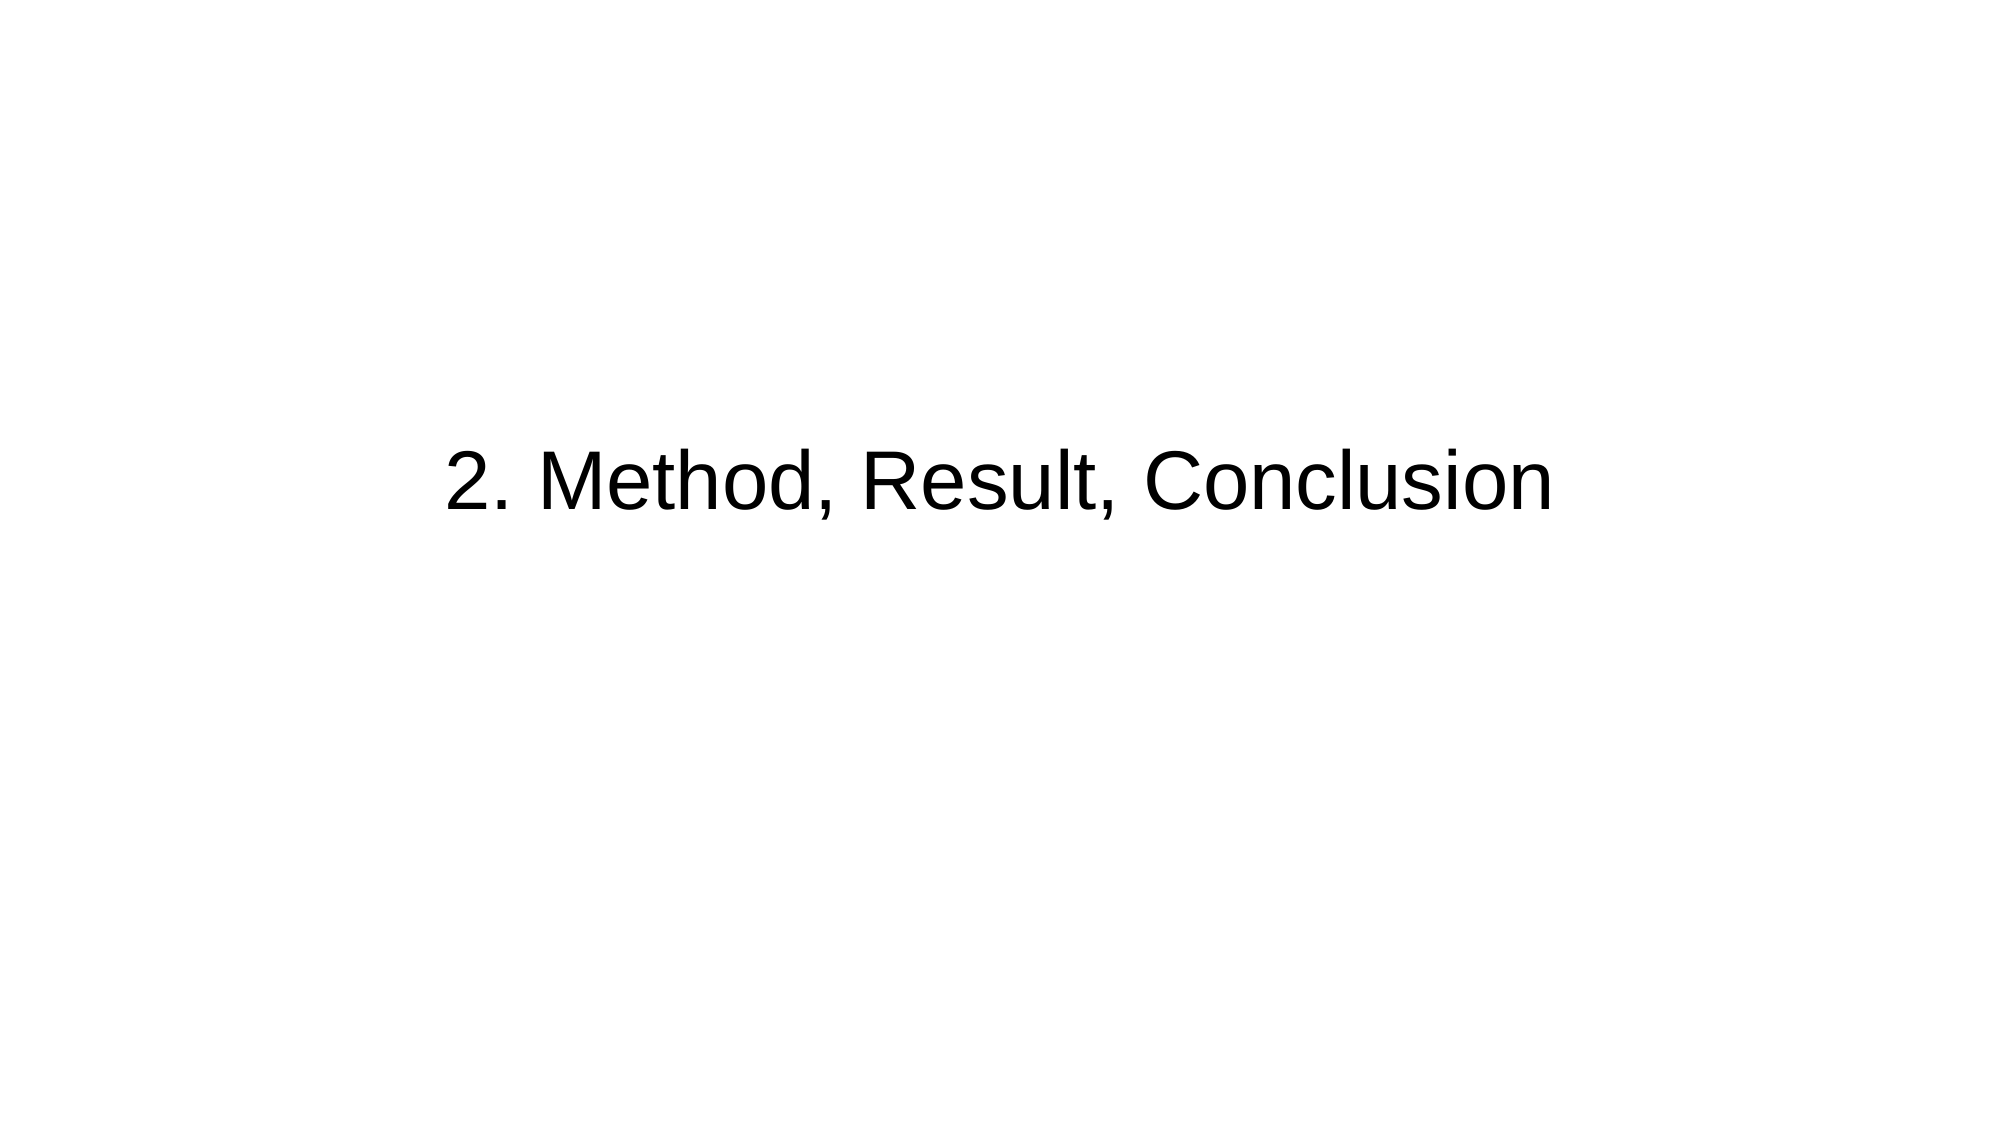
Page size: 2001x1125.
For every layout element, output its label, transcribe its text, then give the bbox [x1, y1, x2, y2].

text_box 2. Method, Result, Conclusion [429, 418, 1619, 534]
